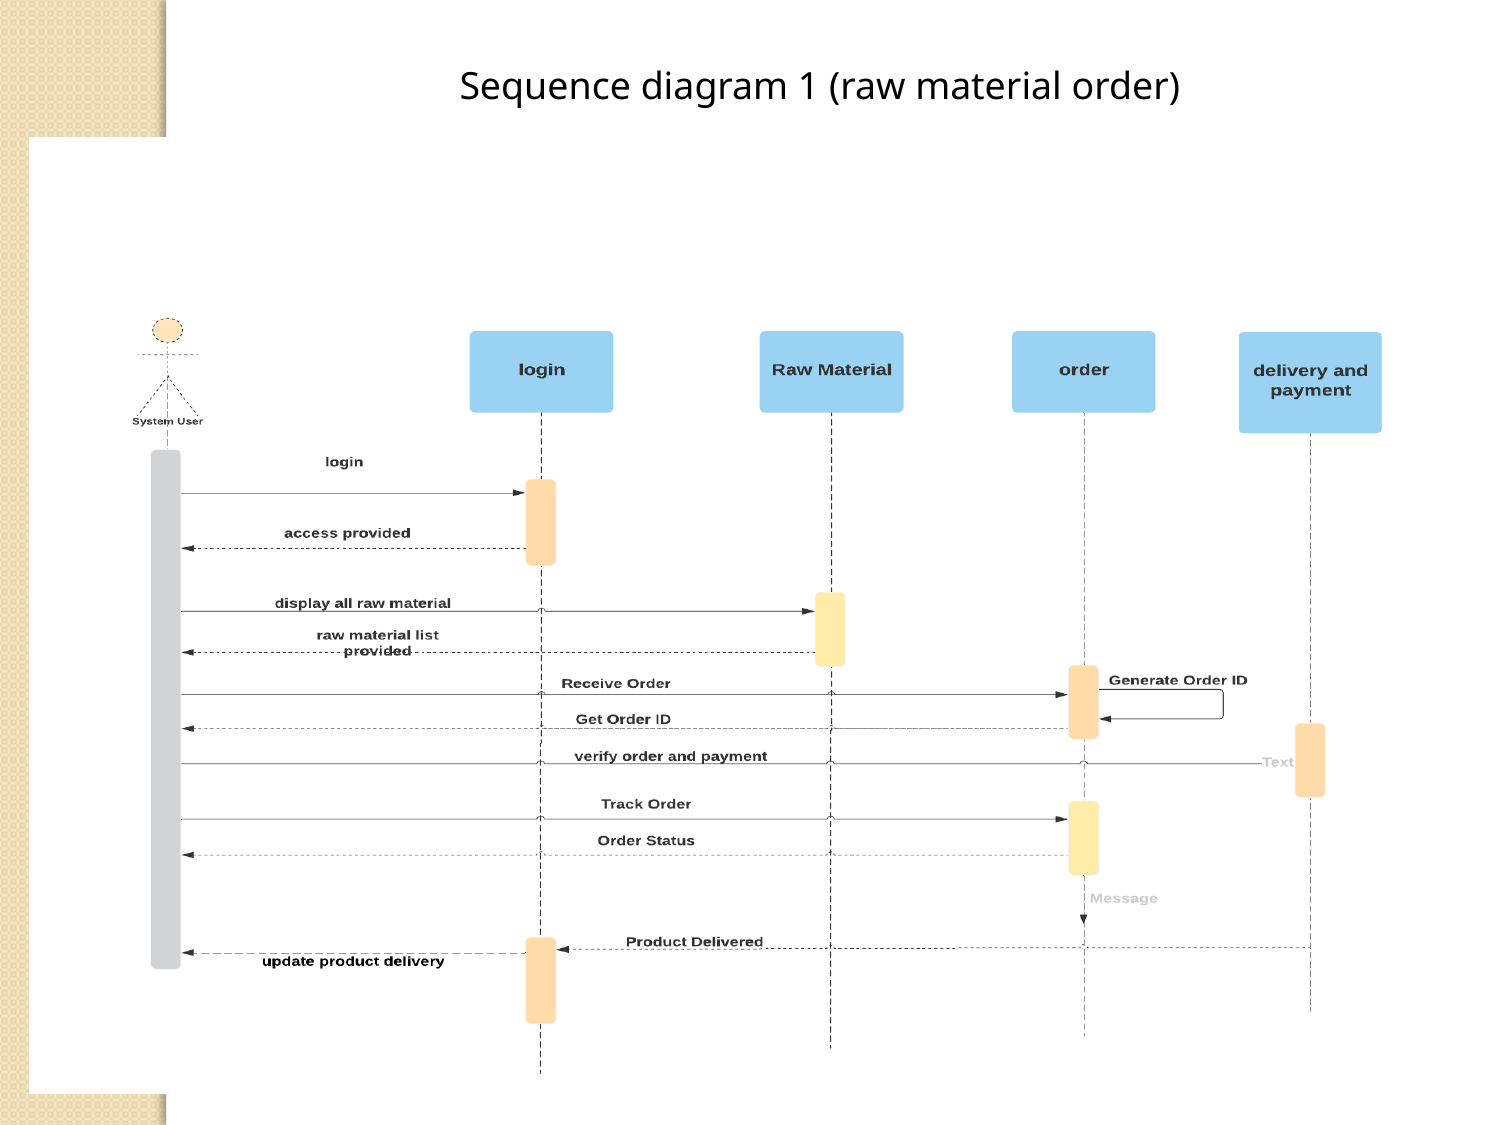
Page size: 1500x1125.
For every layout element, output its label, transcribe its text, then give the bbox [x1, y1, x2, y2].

picture [29, 136, 1453, 1094]
text_box Sequence diagram 1 (raw material order) [444, 54, 1196, 115]
